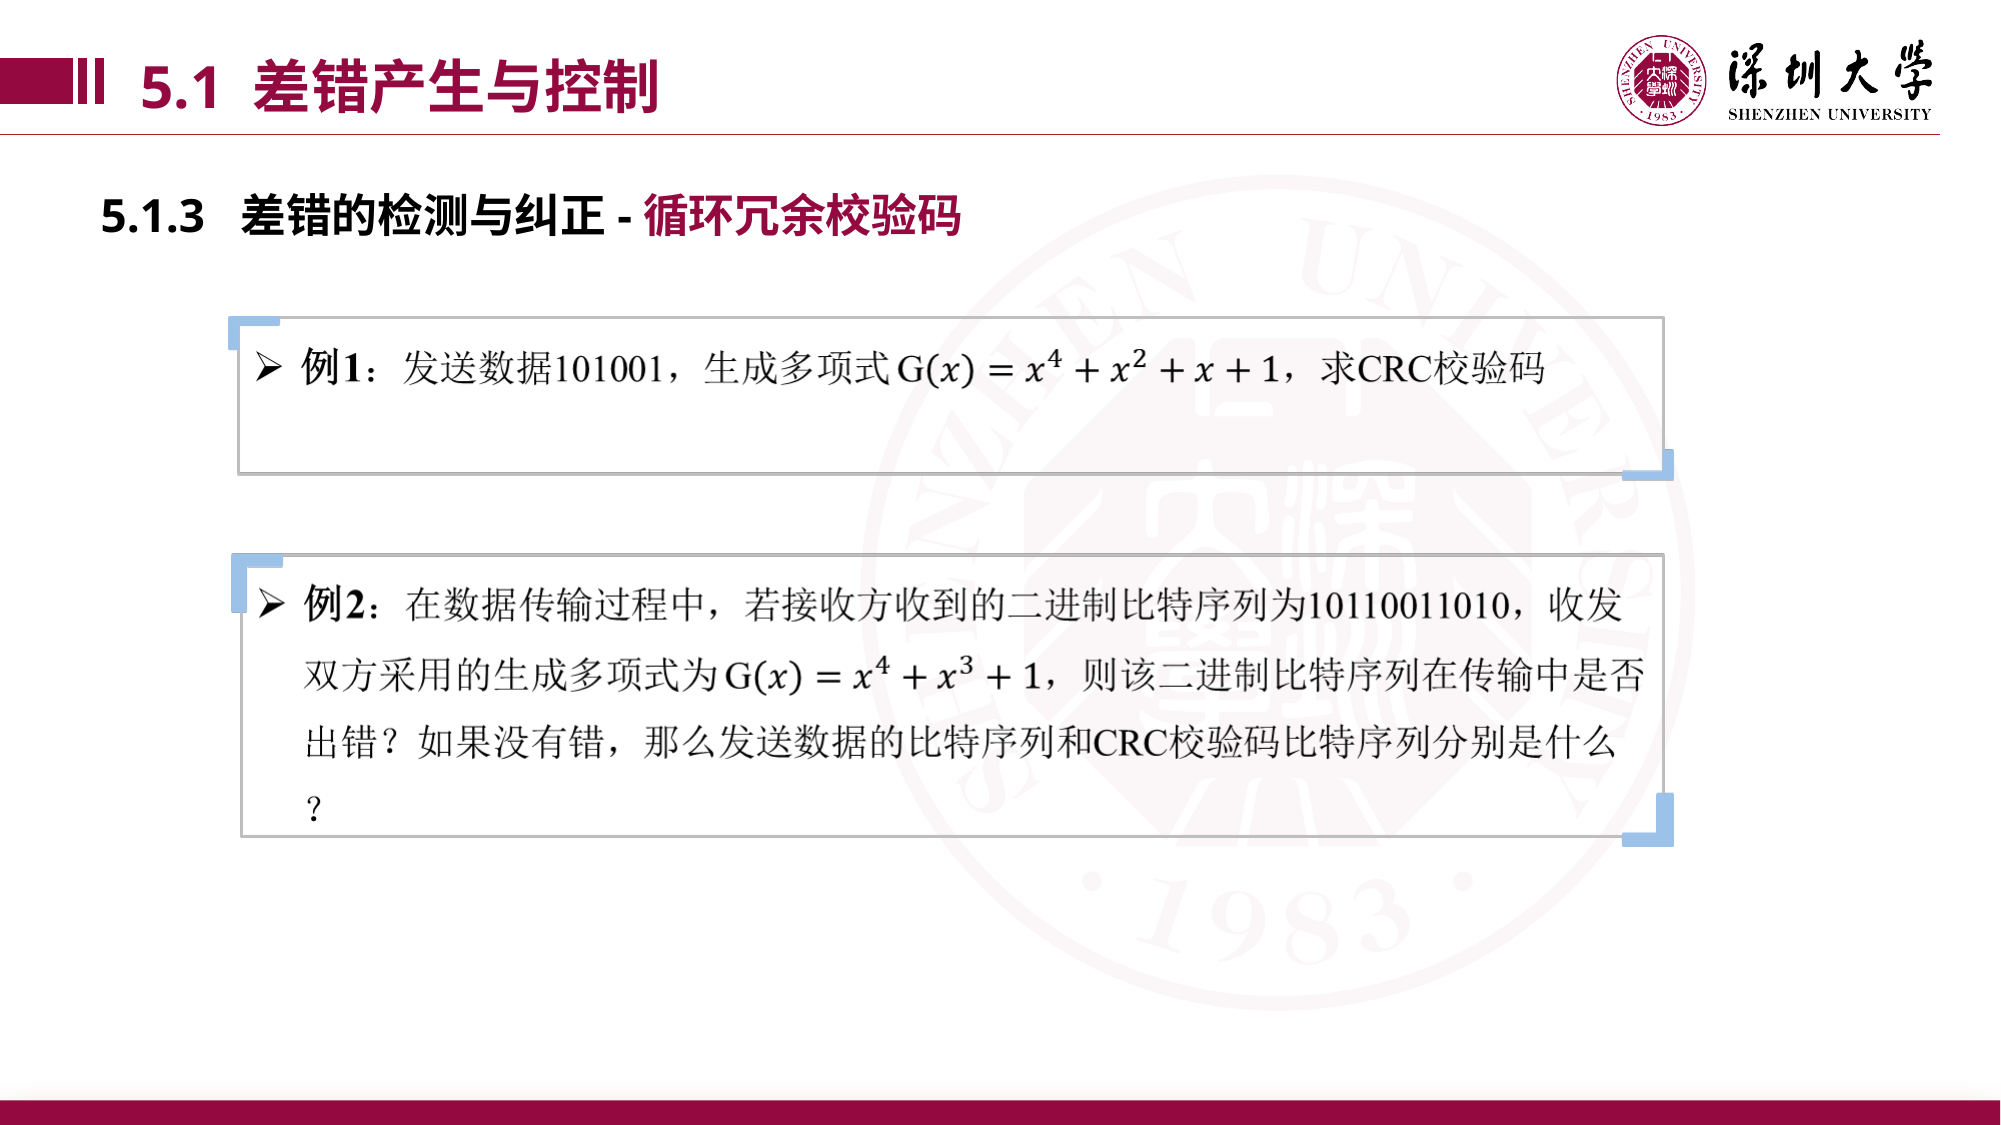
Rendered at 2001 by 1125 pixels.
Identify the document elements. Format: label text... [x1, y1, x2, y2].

picture [228, 0, 1973, 1055]
text_box 5.1 差错产生与控制 [140, 40, 661, 128]
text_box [0, 59, 103, 104]
text_box 5.1.3 差错的检测与纠正-循环冗余校验码 [85, 152, 1000, 250]
